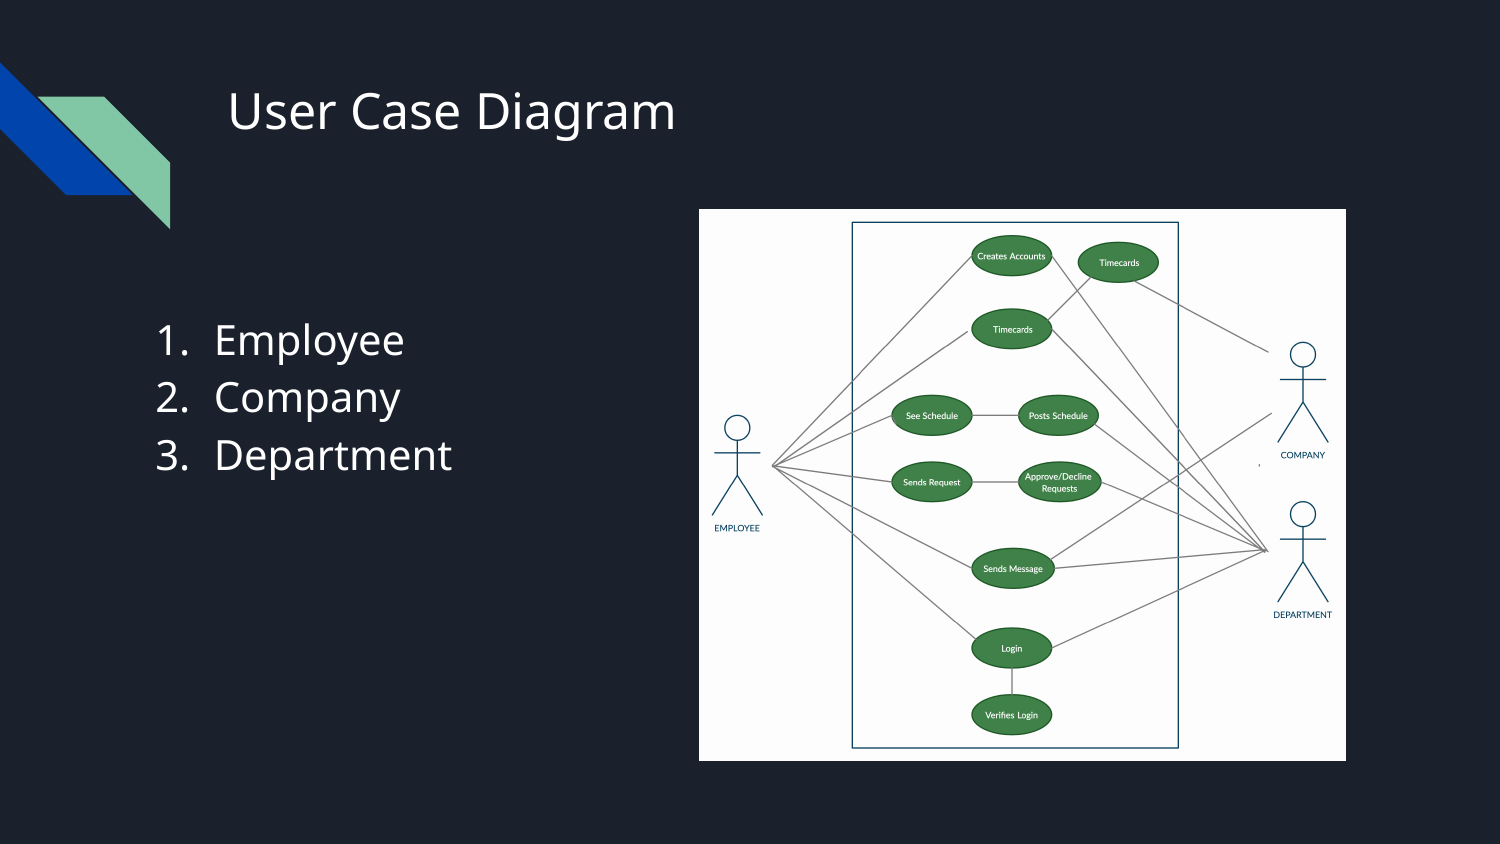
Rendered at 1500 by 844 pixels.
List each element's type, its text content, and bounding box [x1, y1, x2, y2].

title User Case Diagram [212, 64, 1368, 215]
text_box Employee Company Department [123, 291, 597, 727]
picture [699, 209, 1346, 761]
